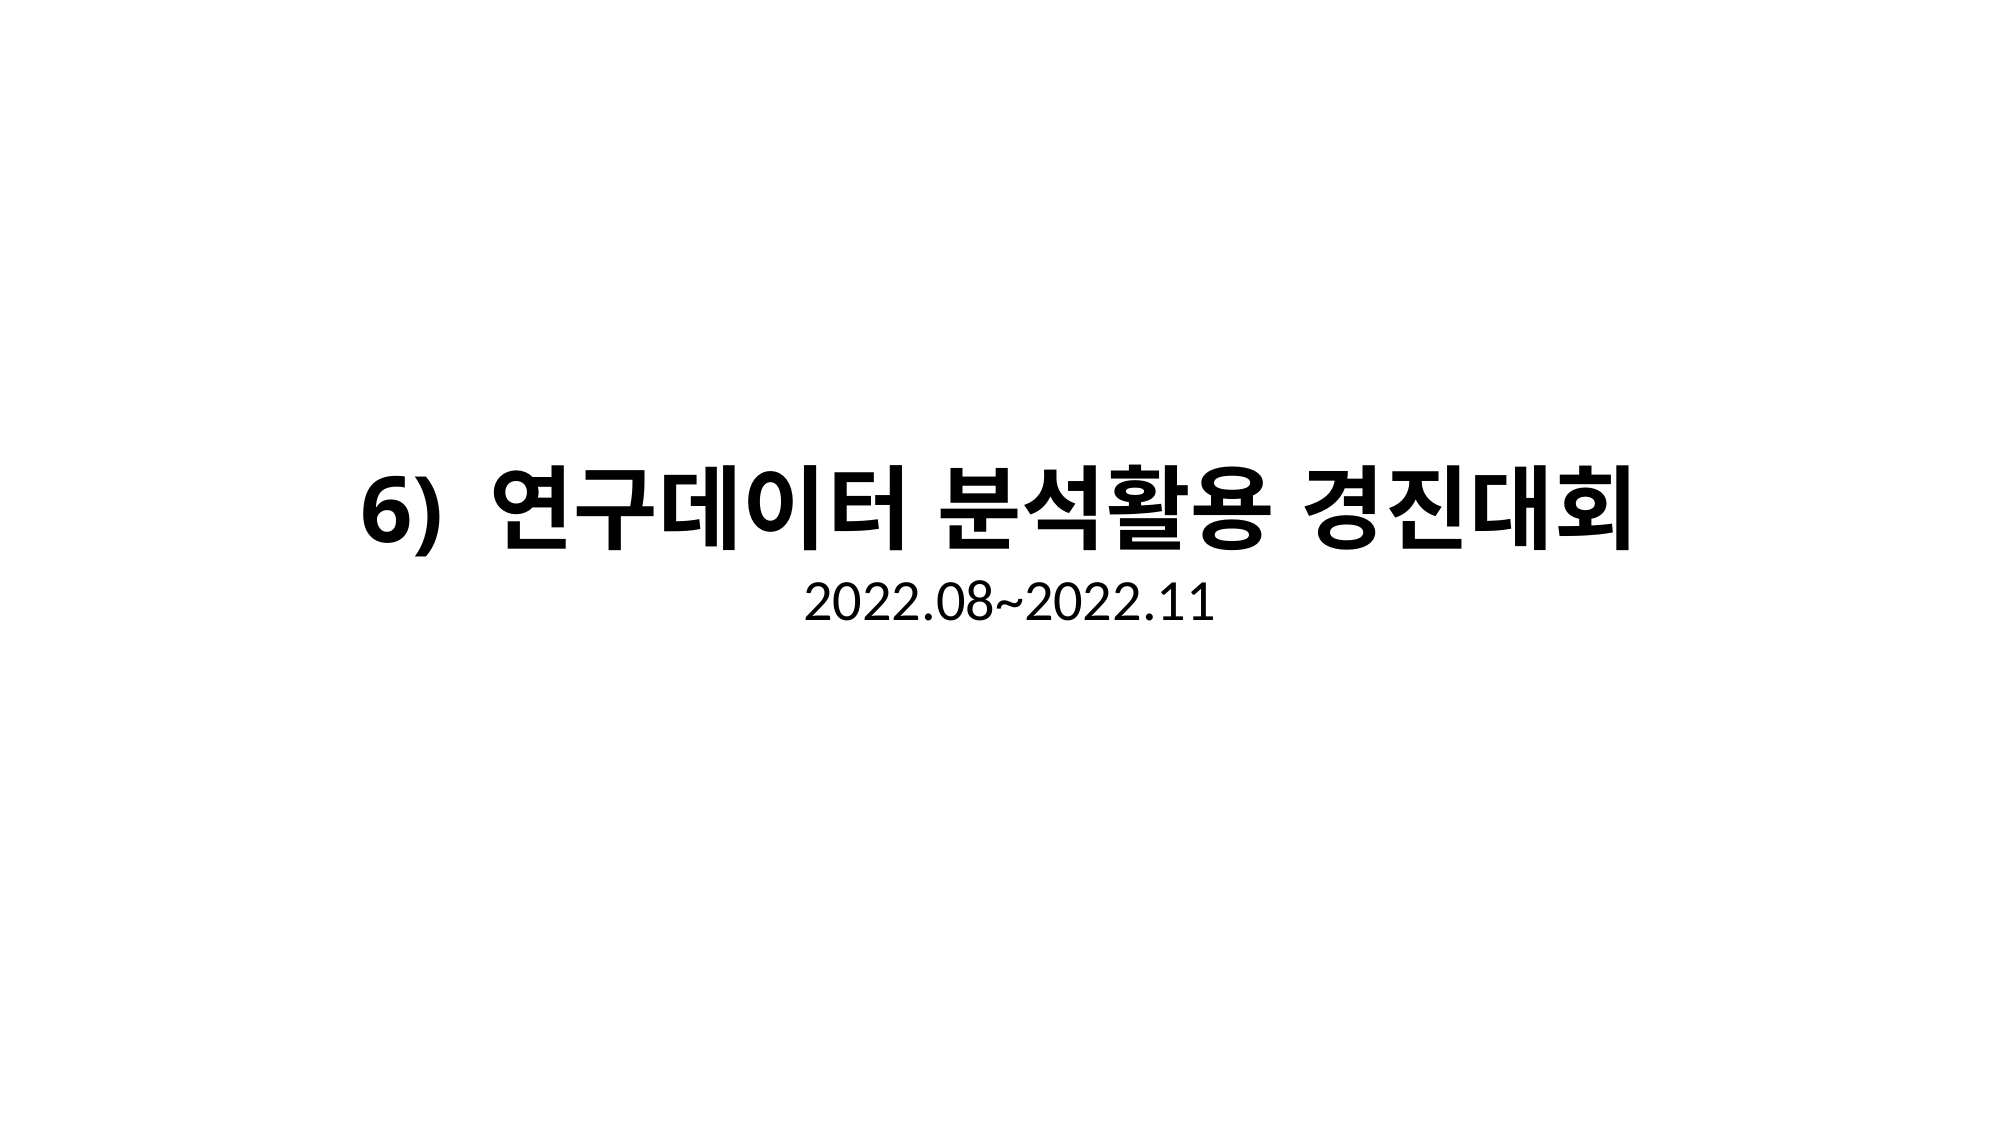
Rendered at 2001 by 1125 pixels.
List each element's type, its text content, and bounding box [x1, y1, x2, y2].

title 6) 연구데이터 분석활용 경진대회 [125, 404, 1874, 622]
list 2022.08~2022.11 [788, 562, 1253, 677]
